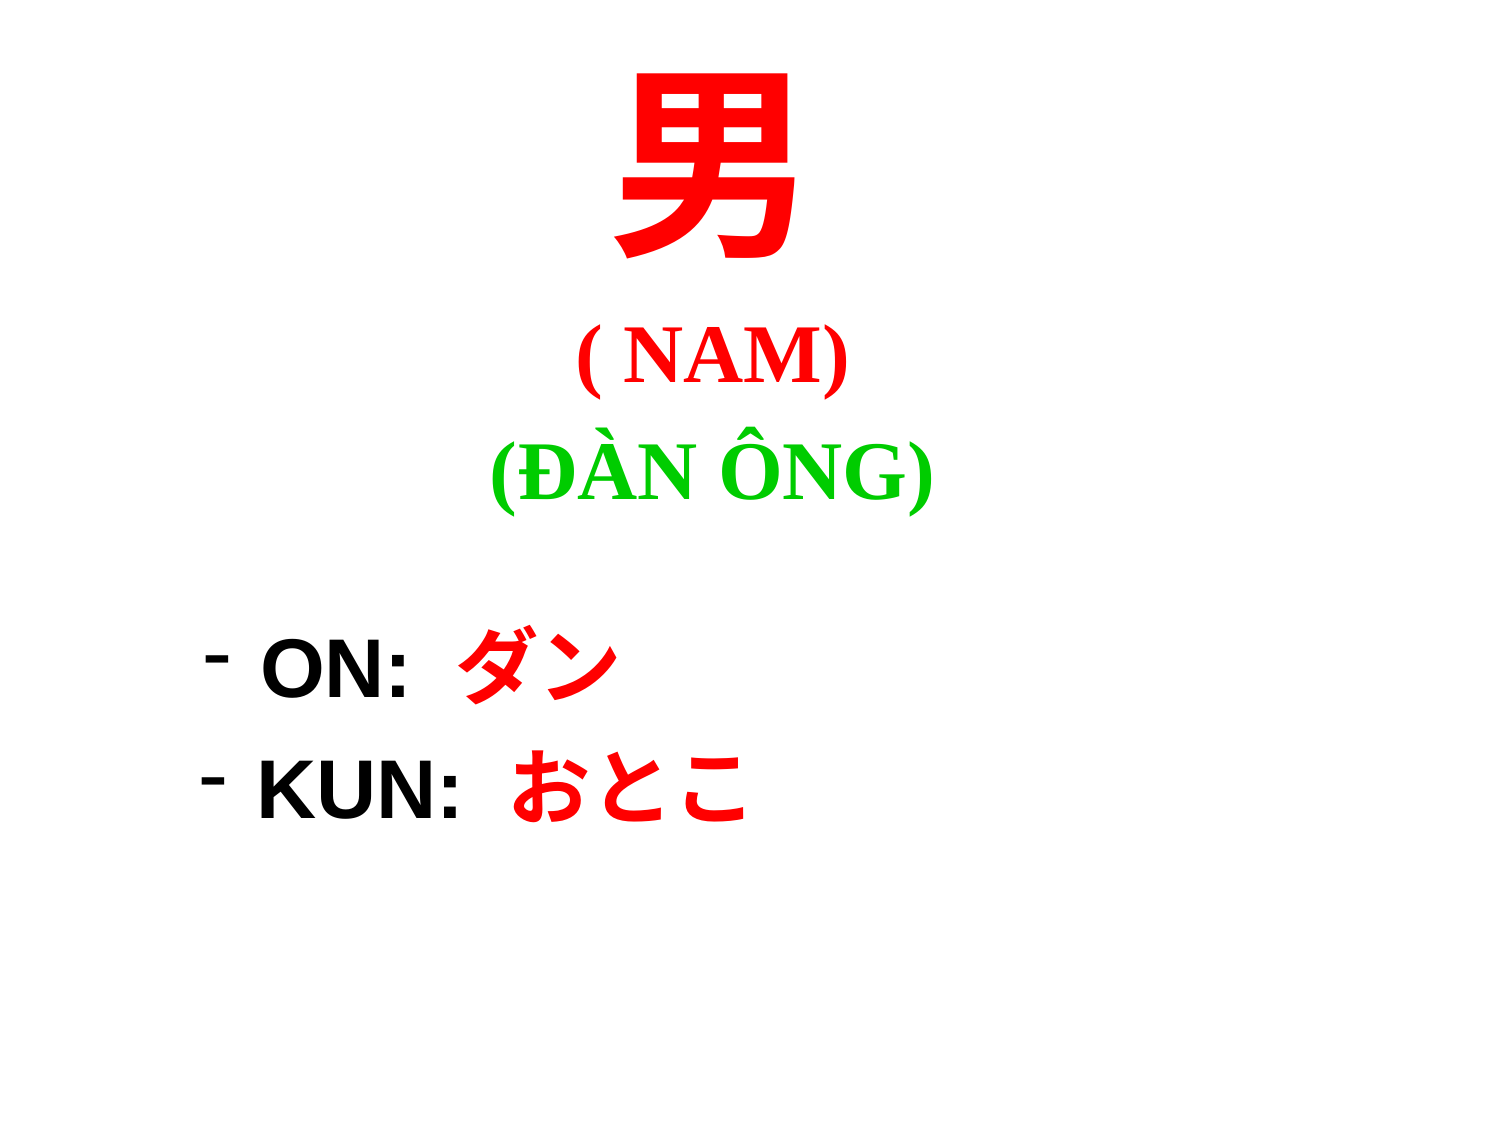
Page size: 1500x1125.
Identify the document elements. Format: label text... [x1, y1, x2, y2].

text_box ON: ダン [188, 606, 1289, 769]
text_box KUN: おとこ [184, 727, 1285, 910]
list 男 ( NAM) (ĐÀN ÔNG) [162, 24, 1263, 551]
